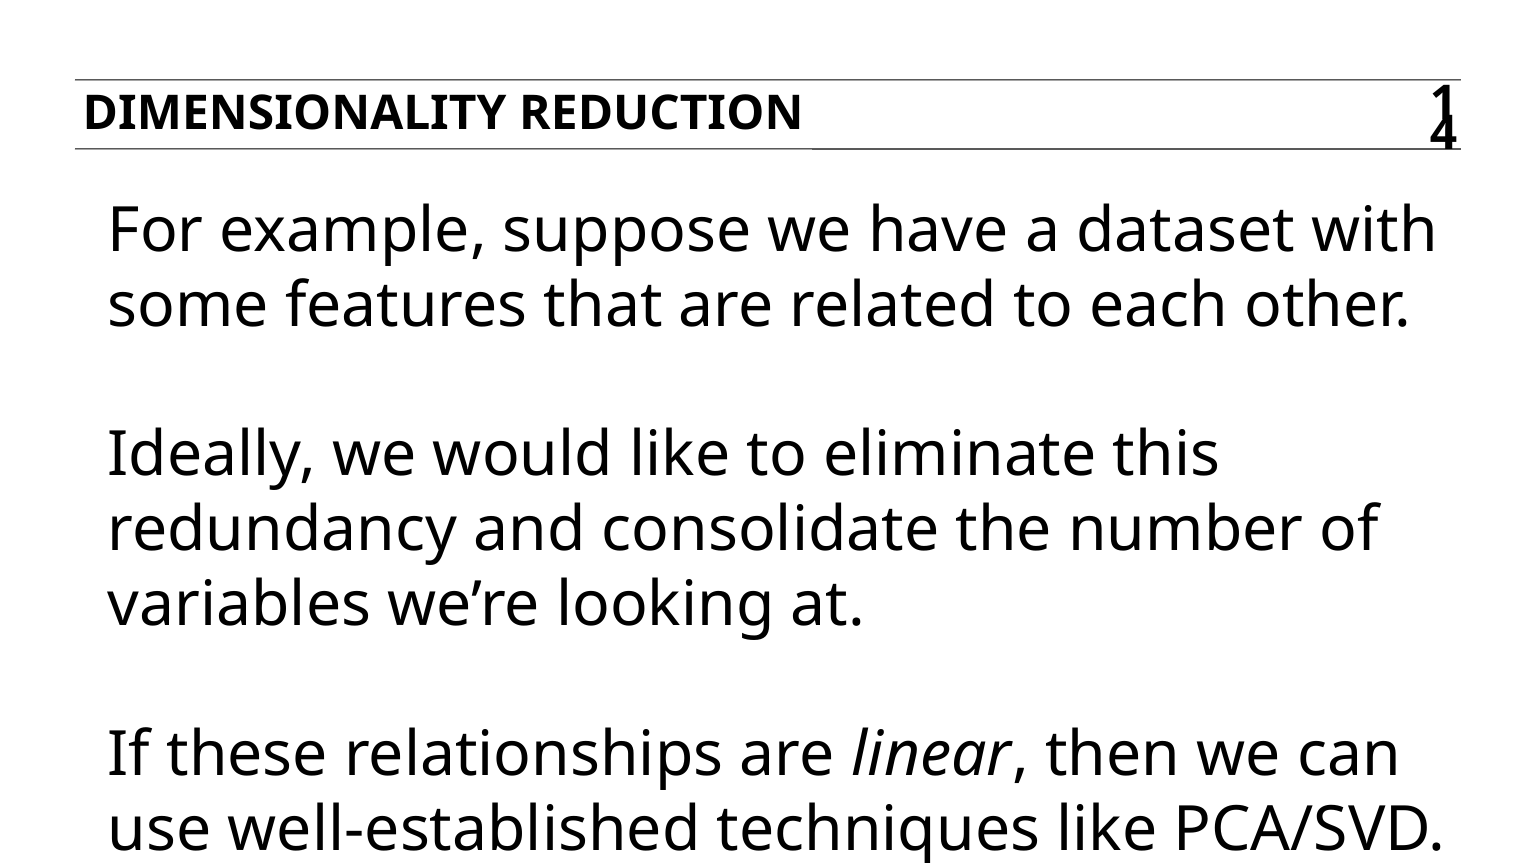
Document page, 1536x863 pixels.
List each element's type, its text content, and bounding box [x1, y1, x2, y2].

slide_number 14 [1419, 86, 1461, 138]
text_box For example, suppose we have a dataset with some features that are related to each other. Ideally, we would like to eliminate this redundancy and consolidate the number of variables we’re looking at. If these relationships are linear, then we can use well-established techniques like PCA/SVD. [92, 181, 1468, 863]
list Dimensionality reduction [67, 81, 1118, 132]
